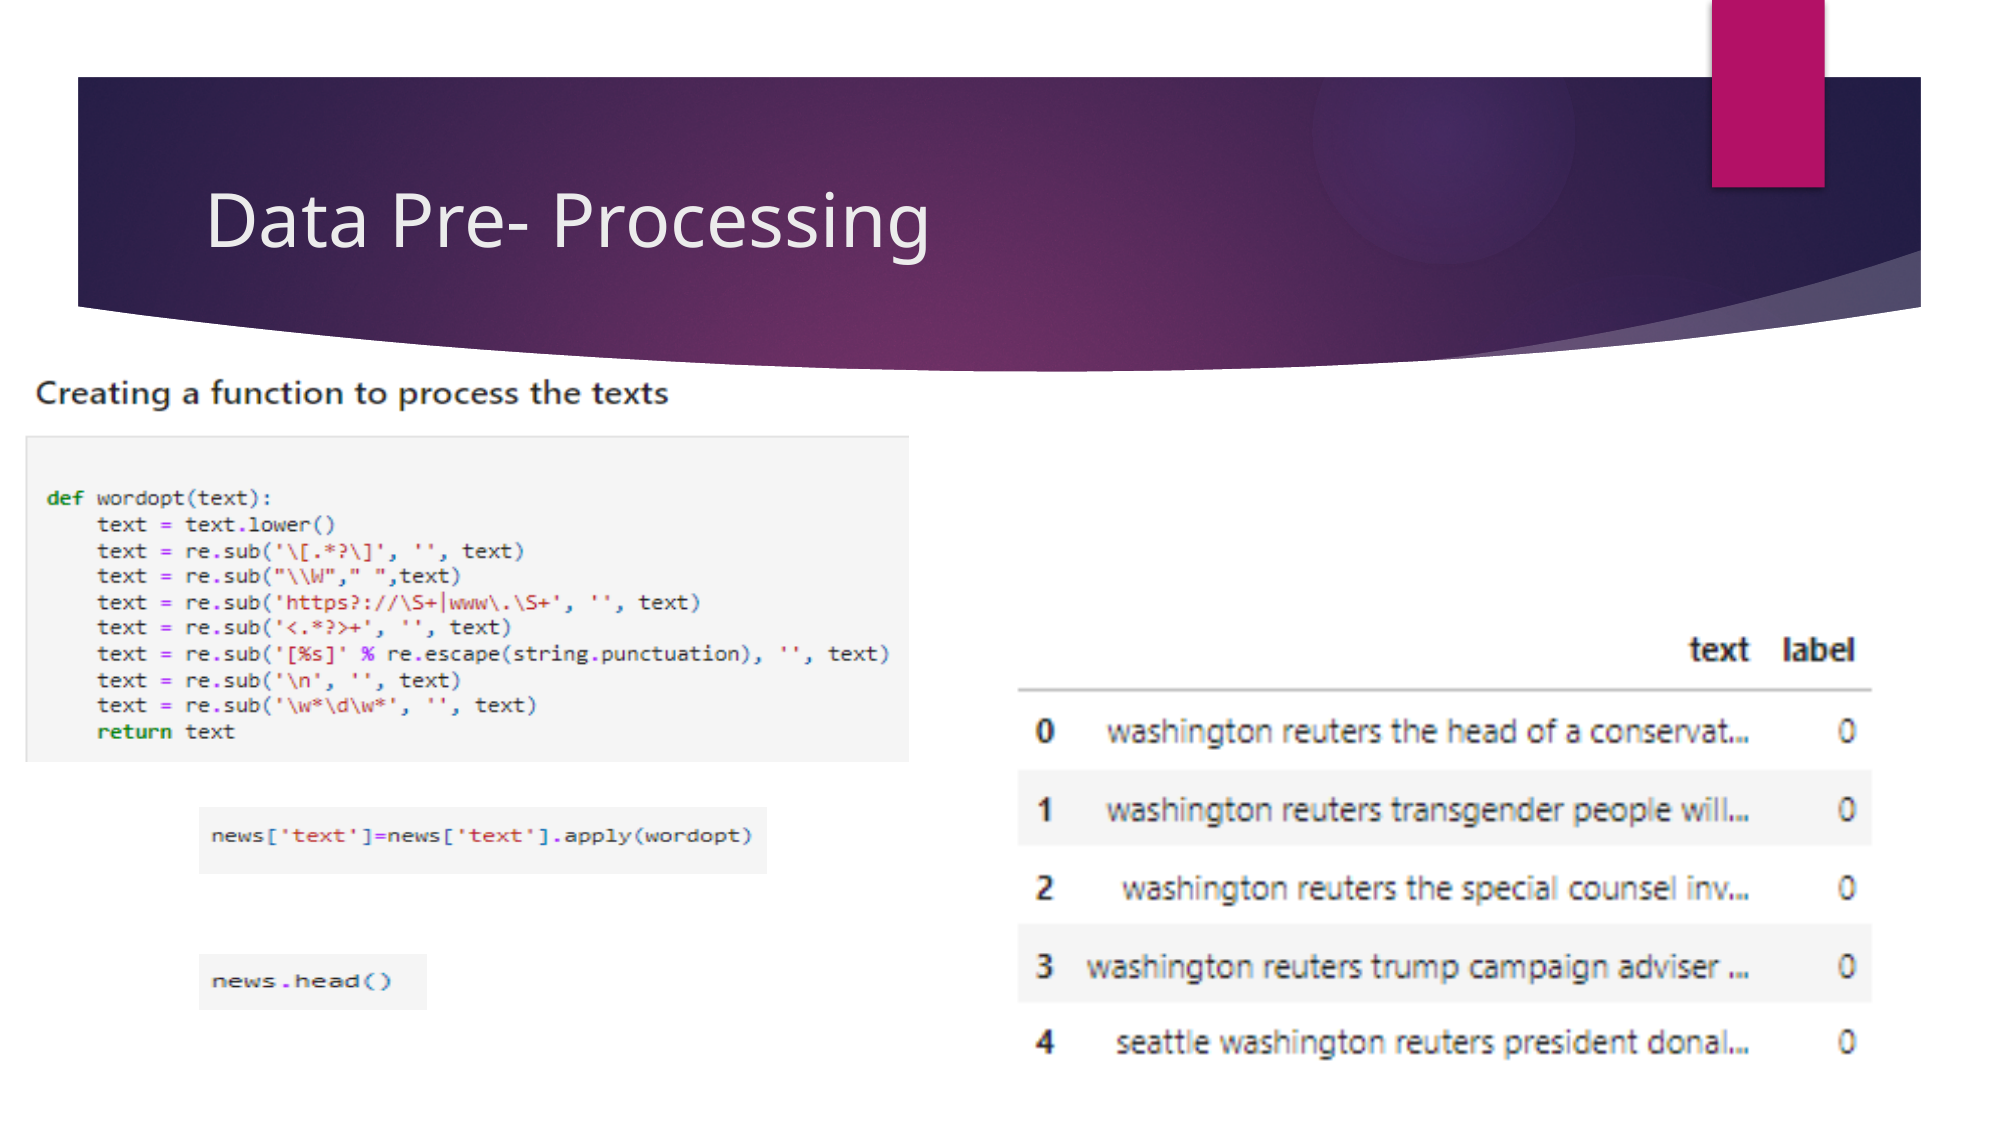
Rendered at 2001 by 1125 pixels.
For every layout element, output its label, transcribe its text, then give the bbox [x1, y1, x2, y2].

picture [24, 376, 909, 763]
picture [198, 954, 428, 1010]
picture [198, 807, 767, 874]
picture [1010, 619, 1918, 1118]
title Data Pre- Processing [189, 159, 1627, 276]
